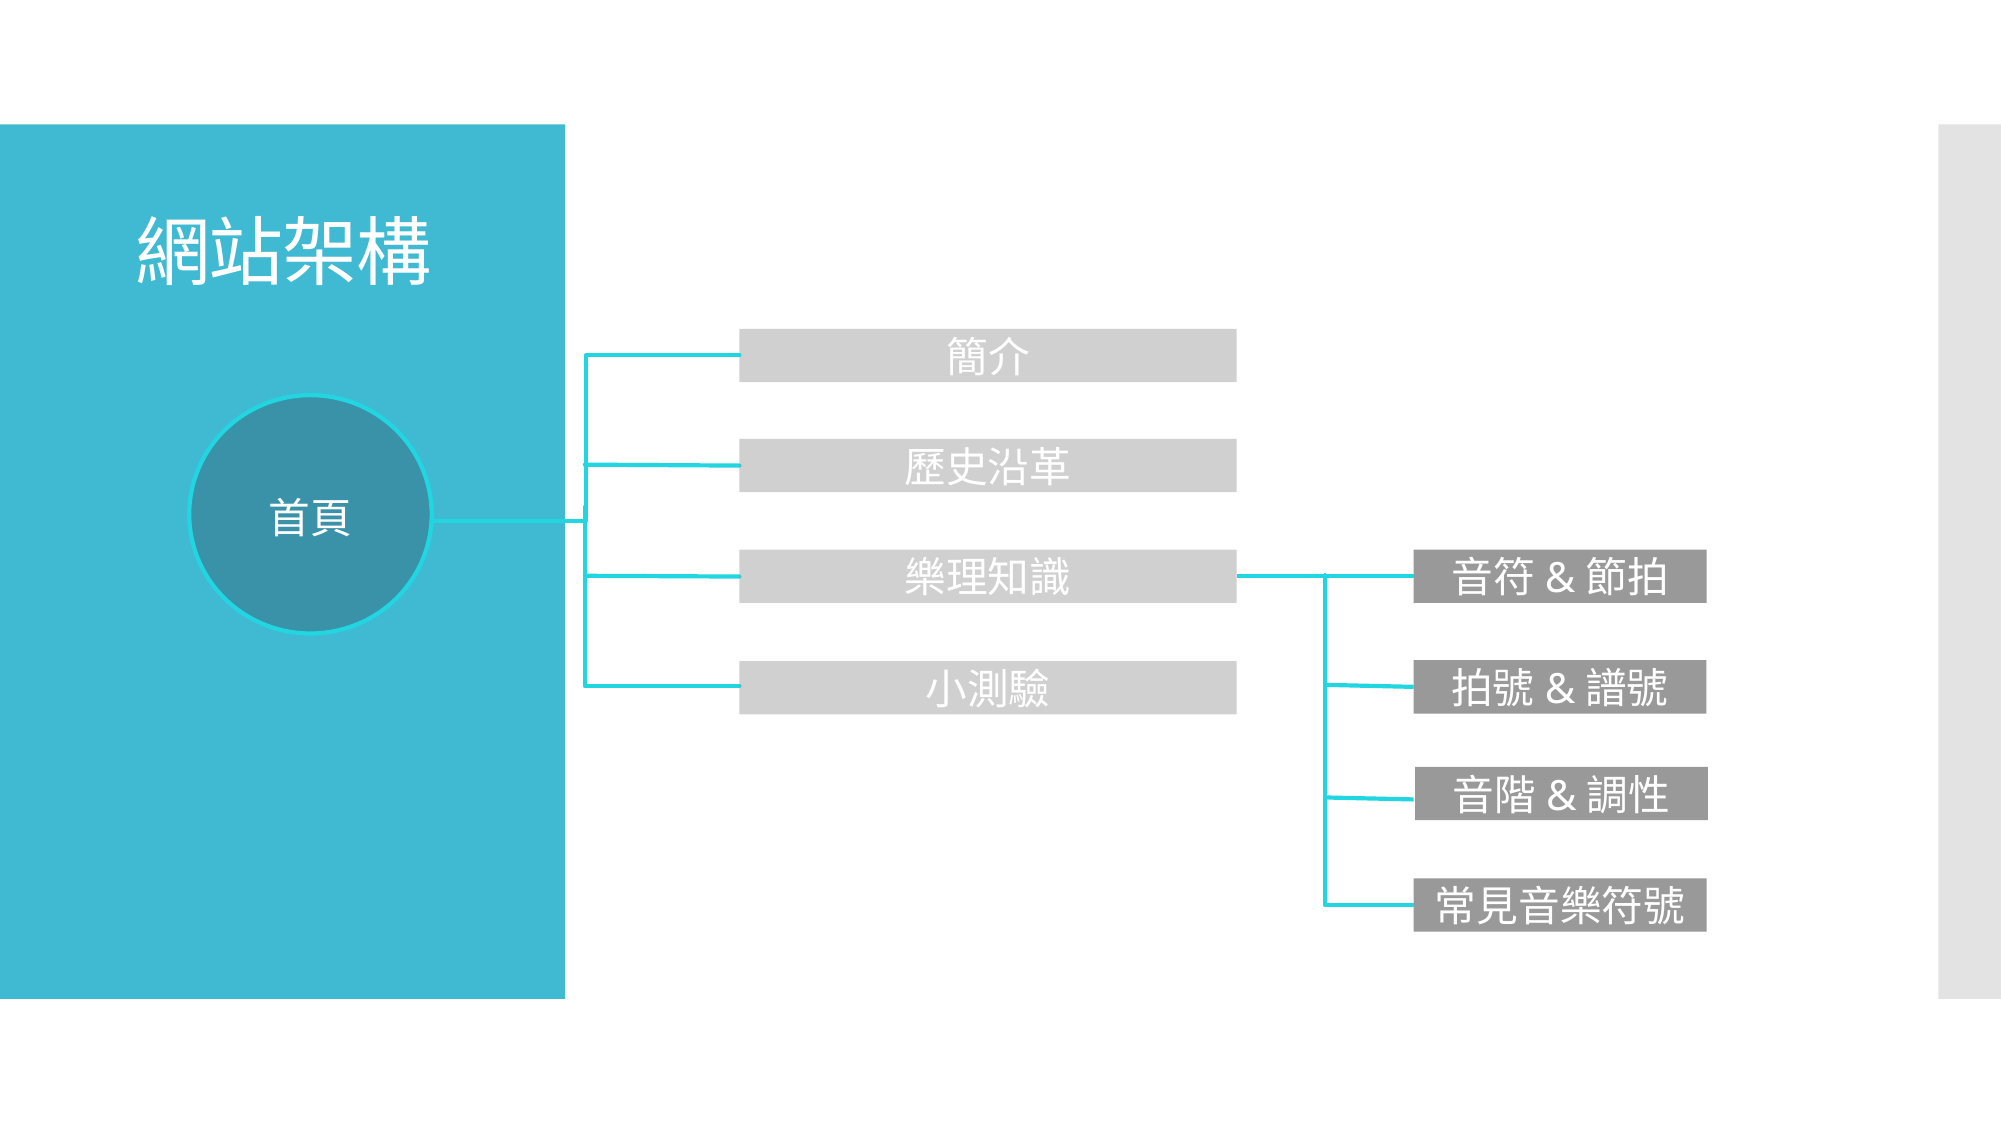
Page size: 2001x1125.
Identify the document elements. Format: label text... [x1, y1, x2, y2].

title 網站架構 [41, 184, 525, 327]
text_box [1325, 684, 1413, 688]
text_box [188, 328, 1237, 715]
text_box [1203, 695, 1534, 786]
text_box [1413, 549, 1709, 932]
